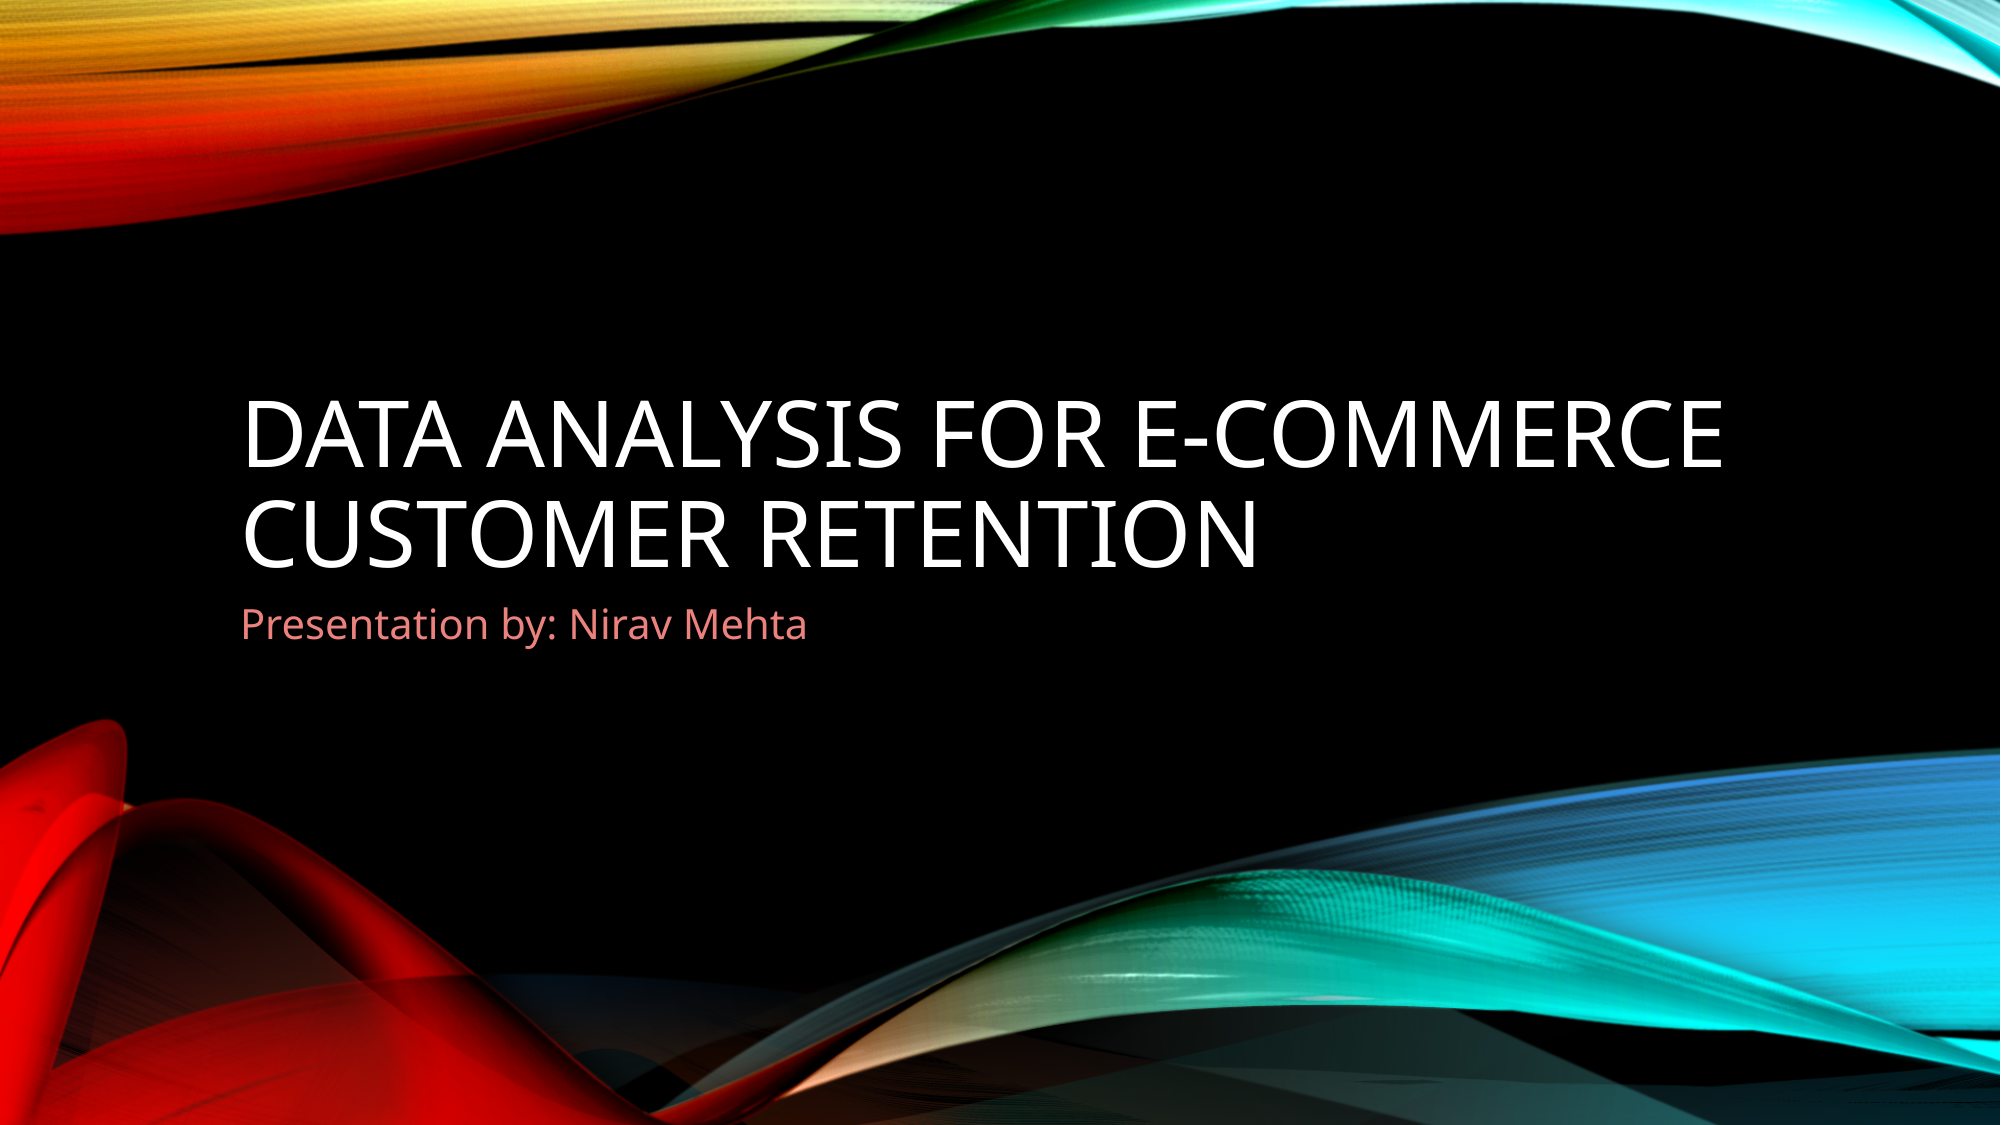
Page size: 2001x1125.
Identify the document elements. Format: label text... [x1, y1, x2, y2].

picture [0, 717, 2000, 1125]
subtitle Presentation by: Nirav Mehta [225, 595, 1775, 709]
title DATA ANALYSIS FOR E-COMMERCE CUSTOMER RETENTION [225, 295, 1775, 595]
picture [0, 0, 2000, 237]
